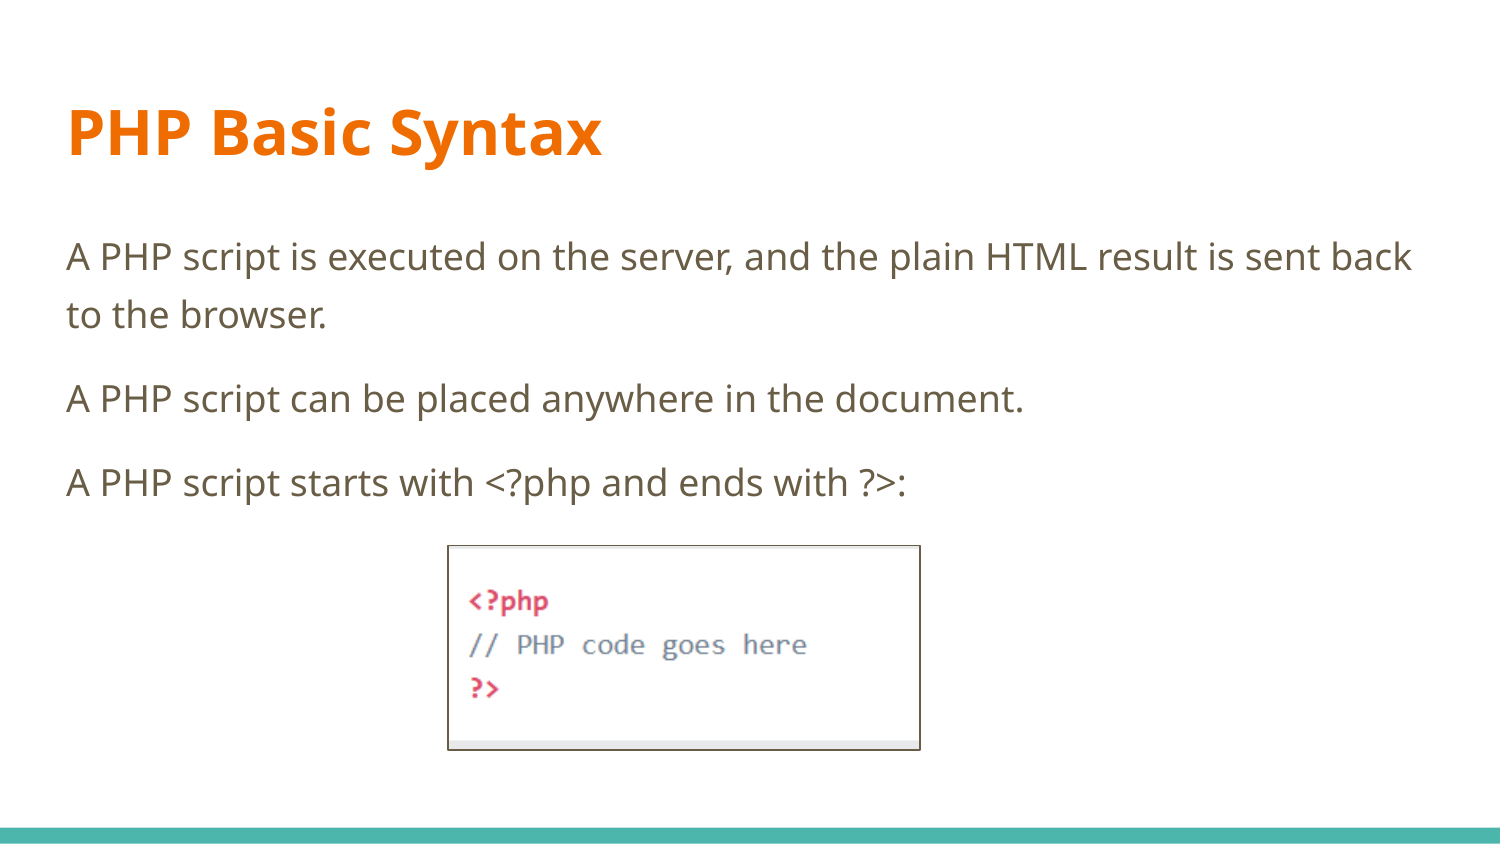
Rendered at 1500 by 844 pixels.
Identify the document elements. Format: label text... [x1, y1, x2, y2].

list A PHP script is executed on the server, and the plain HTML result is sent back to the browser. A PHP script can be placed anywhere in the document. A PHP script starts with <?php and ends with ?>: [51, 207, 1449, 750]
picture [448, 546, 920, 750]
title PHP Basic Syntax [51, 72, 1449, 189]
